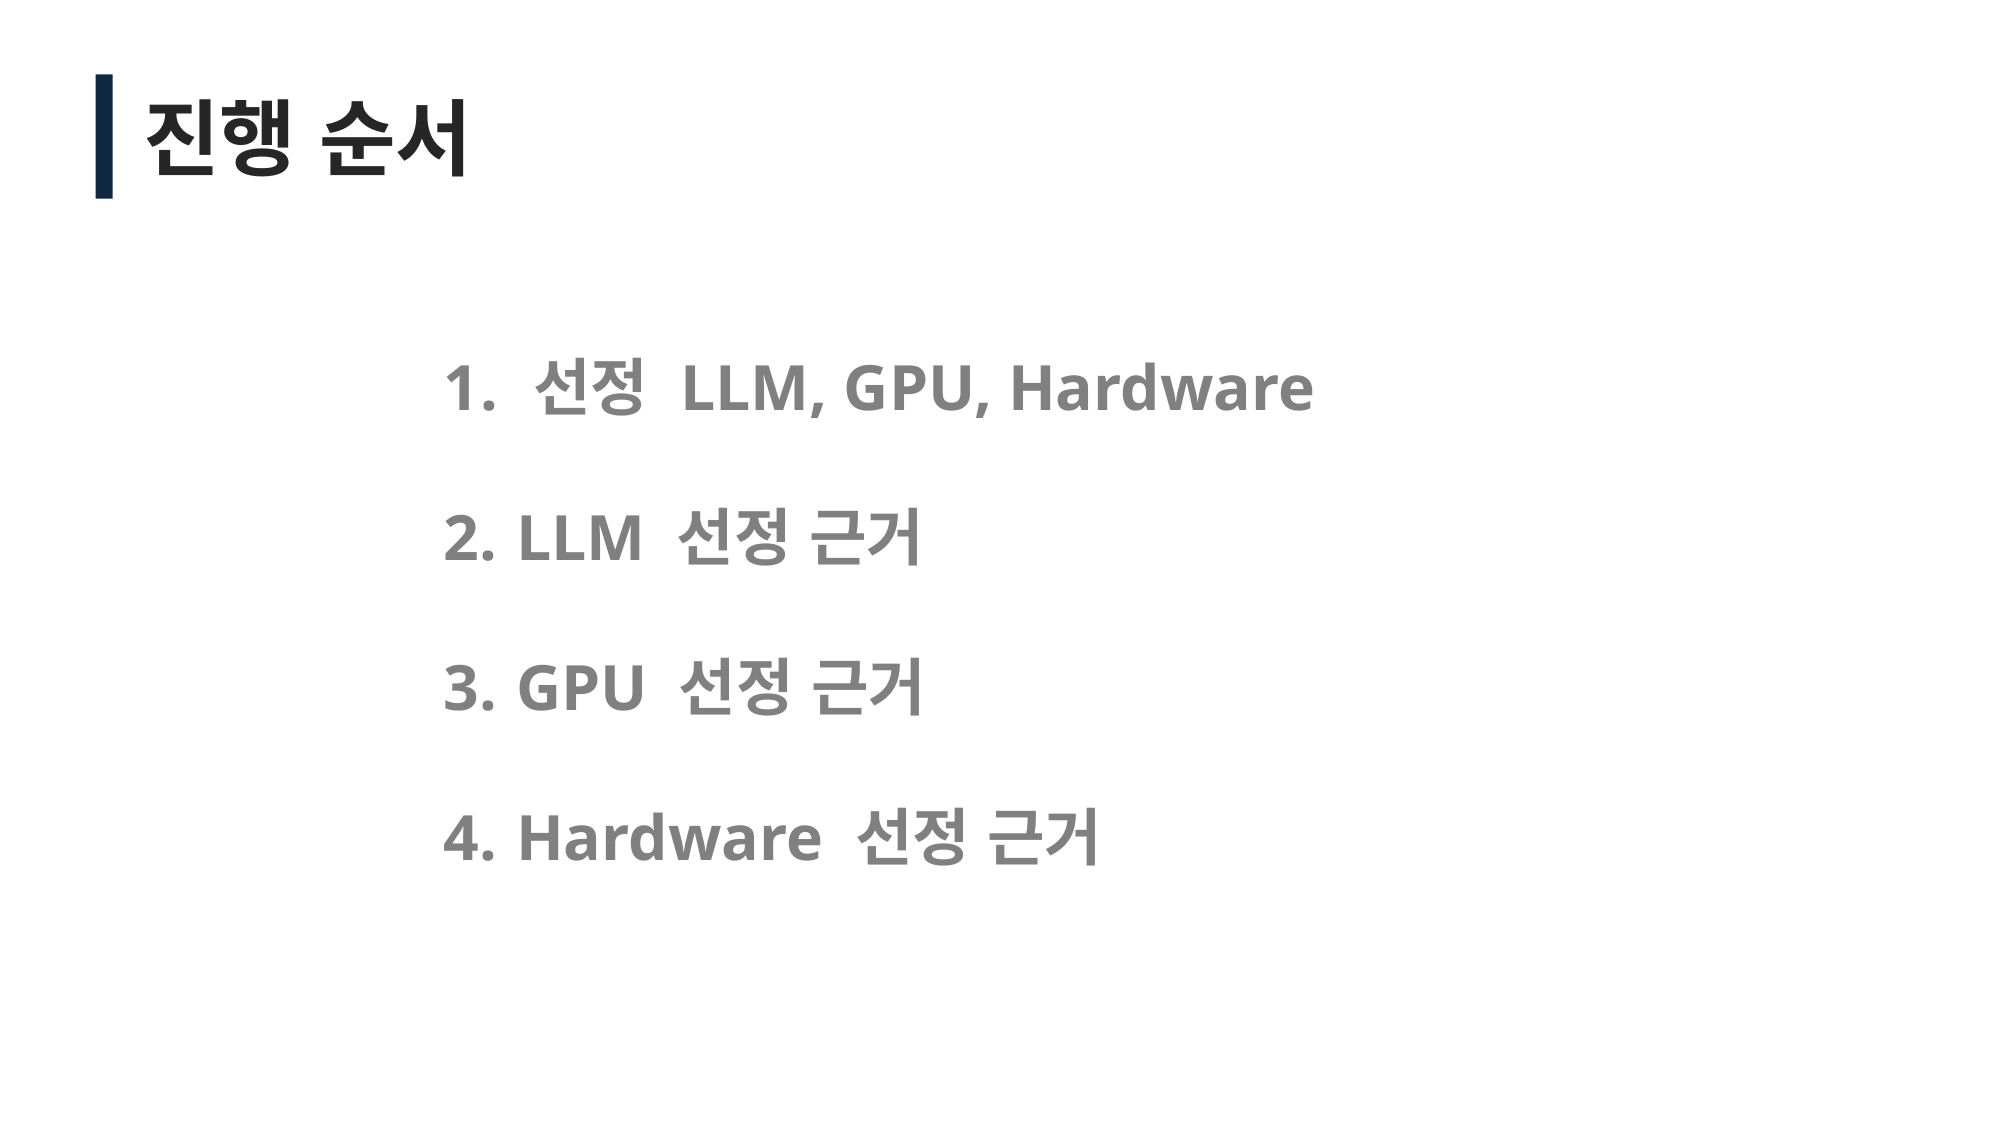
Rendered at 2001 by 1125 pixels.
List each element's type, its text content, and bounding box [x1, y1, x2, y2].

text_box 진행 순서 [128, 78, 1652, 194]
text_box [95, 74, 113, 199]
text_box 선정 LLM, GPU, Hardware LLM 선정 근거 GPU 선정 근거 Hardware 선정 근거 [428, 265, 1411, 881]
